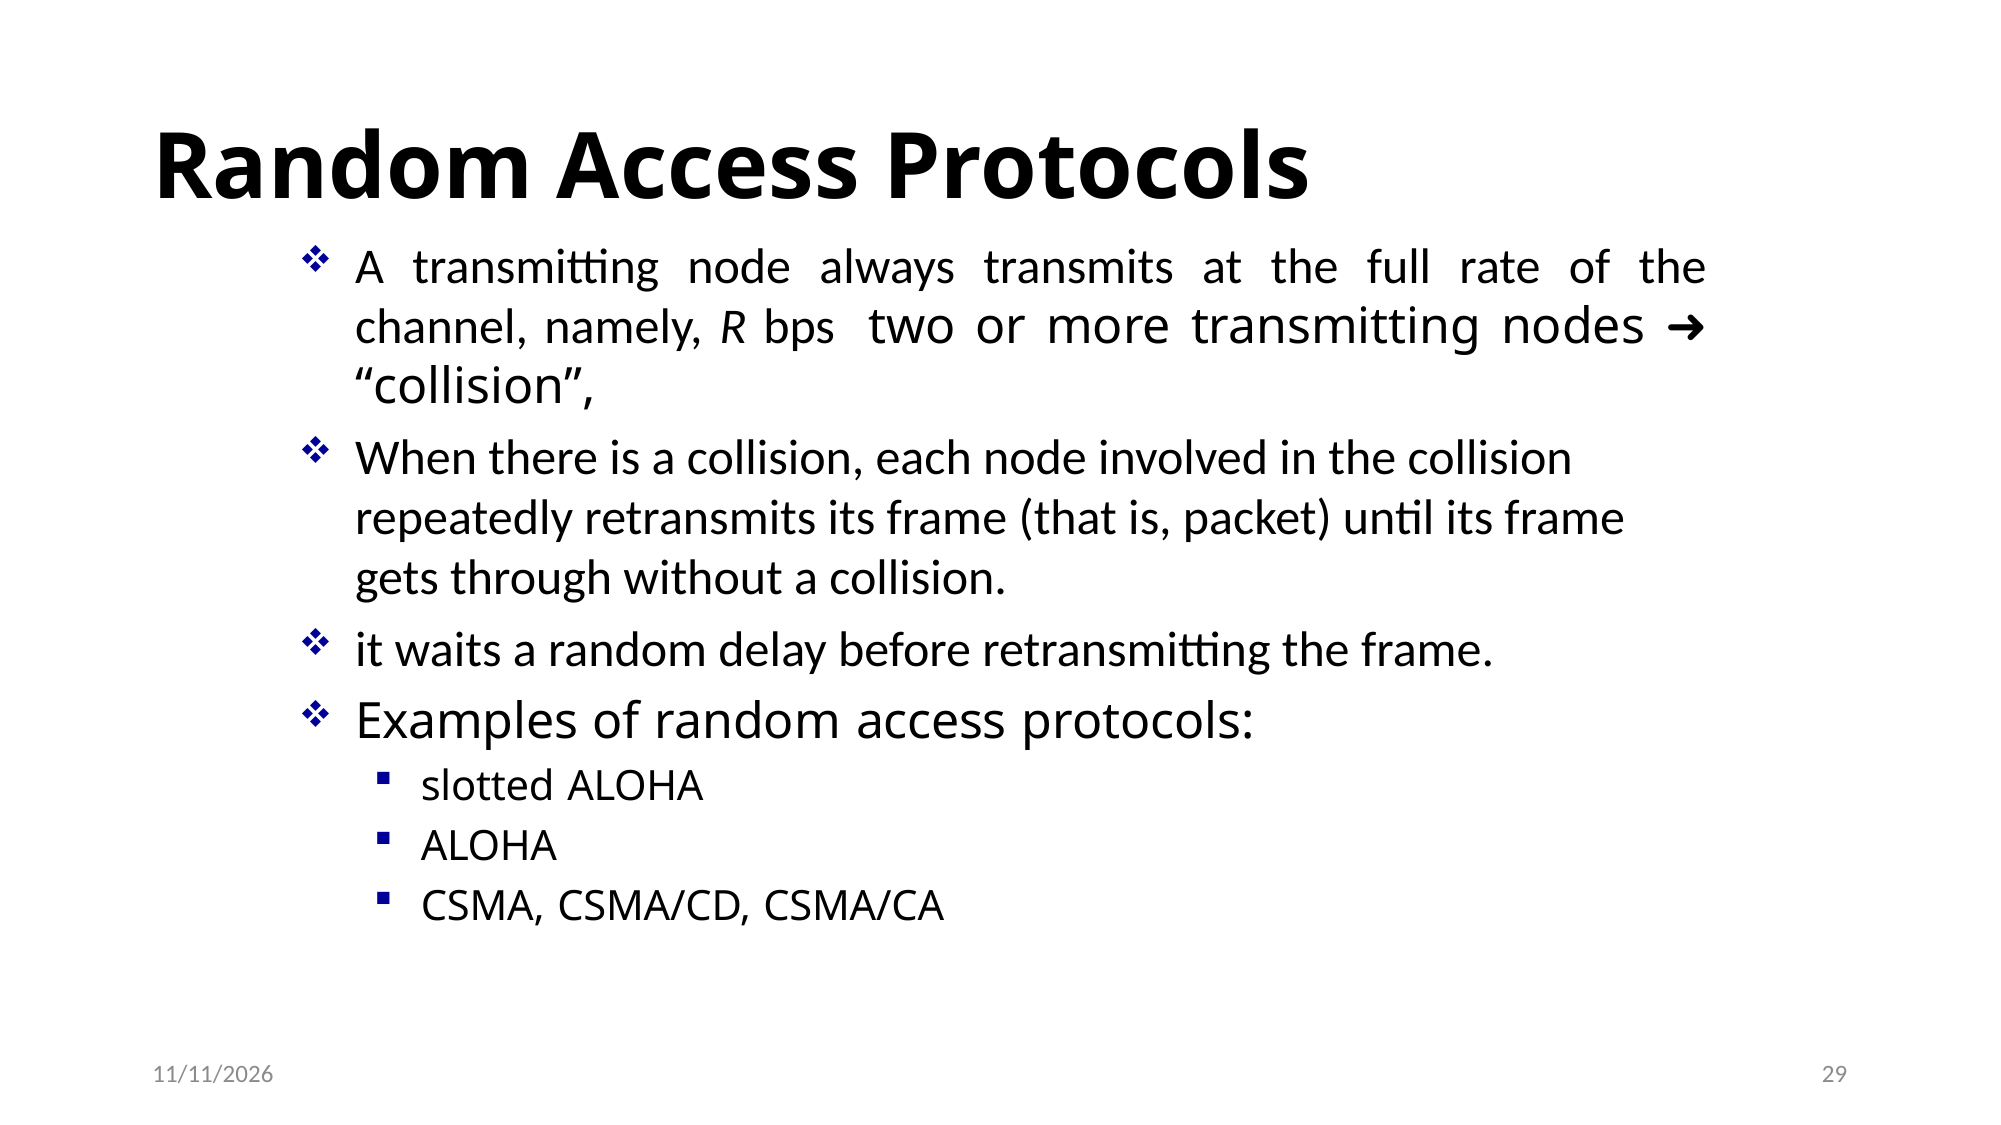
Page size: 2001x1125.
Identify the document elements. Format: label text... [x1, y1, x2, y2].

title Random Access Protocols [137, 59, 1863, 278]
slide_number 29 [1412, 1042, 1863, 1103]
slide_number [137, 1042, 588, 1103]
text_box A transmitting node always transmits at the full rate of the channel, namely, R bps two or more transmitting nodes ➜ “collision”, When there is a collision, each node involved in the collision repeatedly retransmits its frame (that is, packet) until its frame gets through without a collision. it waits a random delay before retransmitting the frame. Examples of random access protocols: slotted ALOHA ALOHA CSMA, CSMA/CD, CSMA/CA [296, 233, 1708, 929]
